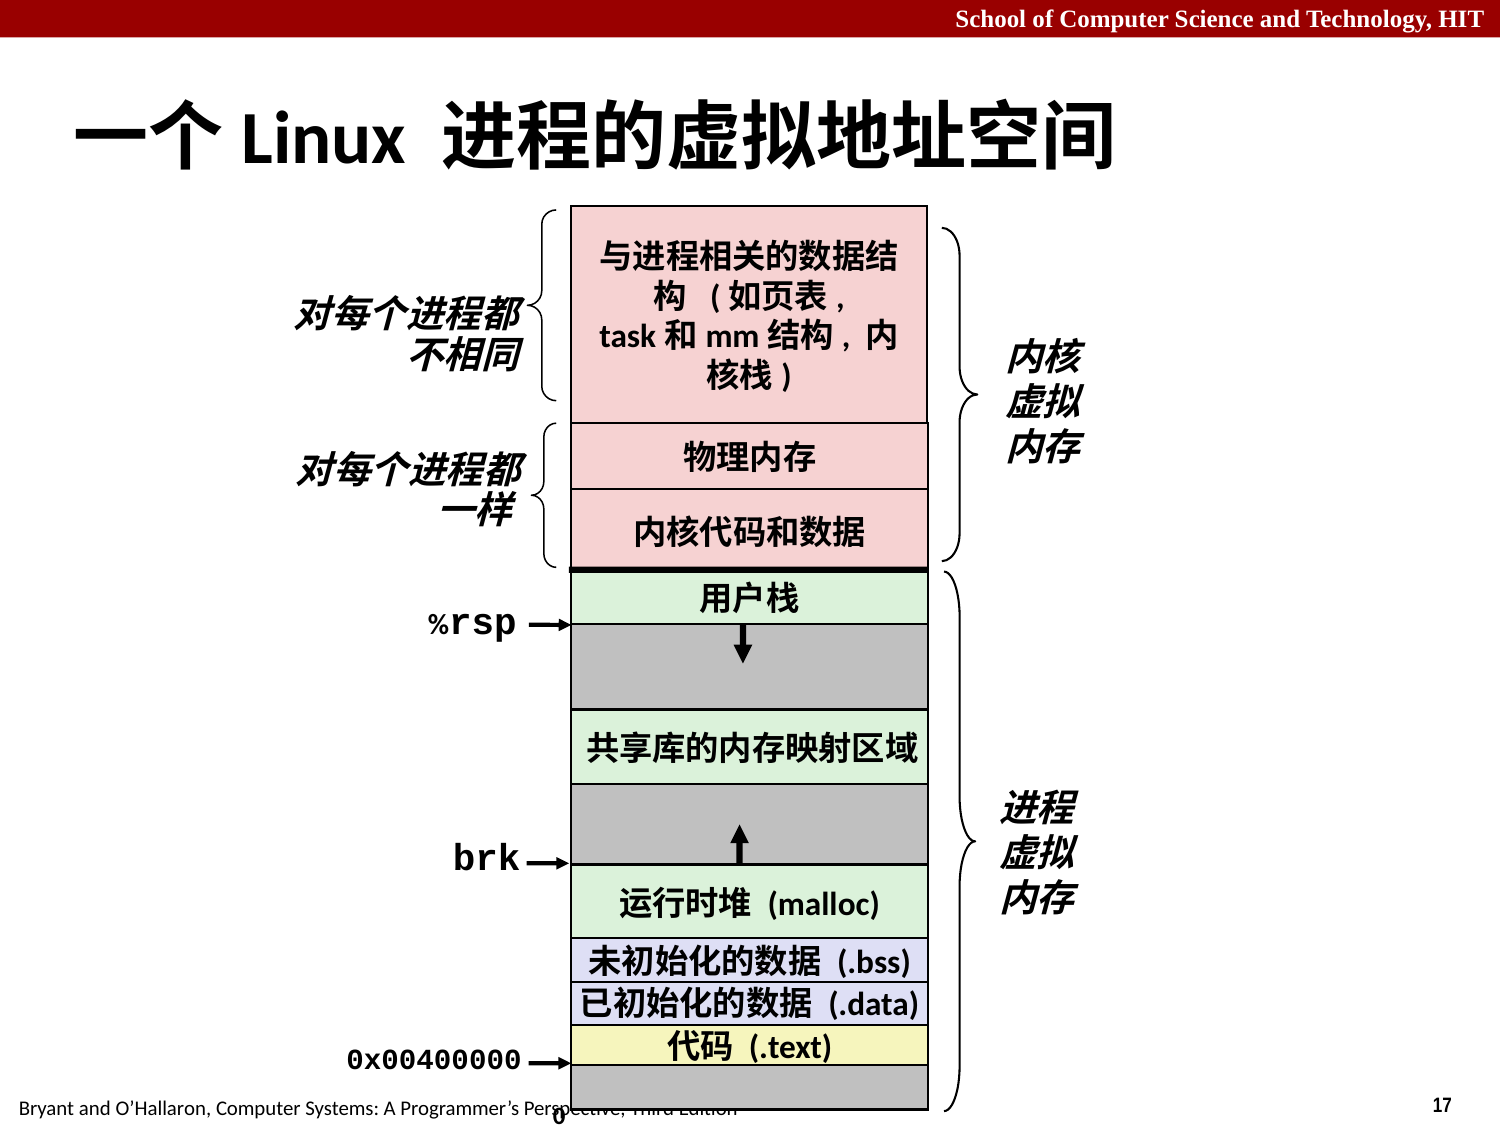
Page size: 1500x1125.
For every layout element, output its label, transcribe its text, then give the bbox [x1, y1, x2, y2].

text_box [736, 624, 750, 664]
text_box 运行时堆 (malloc) [571, 865, 929, 938]
text_box %rsp [413, 589, 532, 650]
text_box 内核代码和数据 [571, 489, 929, 570]
text_box [534, 209, 557, 401]
title 一个Linux 进程的虚拟地址空间 [58, 71, 1376, 197]
text_box 共享库的内存映射区域 [571, 710, 929, 783]
text_box 未初始化的数据 (.bss) [571, 938, 929, 982]
text_box 代码 (.text) [571, 1025, 929, 1065]
text_box 内核 虚拟 内存 [990, 325, 1104, 476]
text_box [571, 1065, 929, 1110]
text_box [528, 618, 572, 632]
text_box 用户栈 [571, 570, 929, 624]
text_box [733, 824, 746, 864]
text_box 0 [538, 1092, 581, 1125]
text_box 对每个进程都一样 [274, 443, 536, 540]
text_box [571, 624, 929, 710]
text_box [528, 1057, 572, 1070]
text_box 物理内存 [571, 423, 929, 489]
text_box 已初始化的数据 (.data) [571, 982, 929, 1025]
text_box 0x00400000 [331, 1037, 537, 1084]
text_box 进程 虚拟 内存 [984, 776, 1090, 927]
text_box 对每个进程都不相同 [275, 288, 534, 384]
text_box [571, 783, 929, 865]
text_box [943, 571, 976, 1112]
text_box brk [438, 826, 536, 886]
text_box 与进程相关的数据结构 (如页表, task和mm结构, 内核栈) [571, 206, 928, 424]
text_box [536, 423, 557, 568]
text_box [941, 227, 978, 562]
text_box [526, 857, 569, 870]
